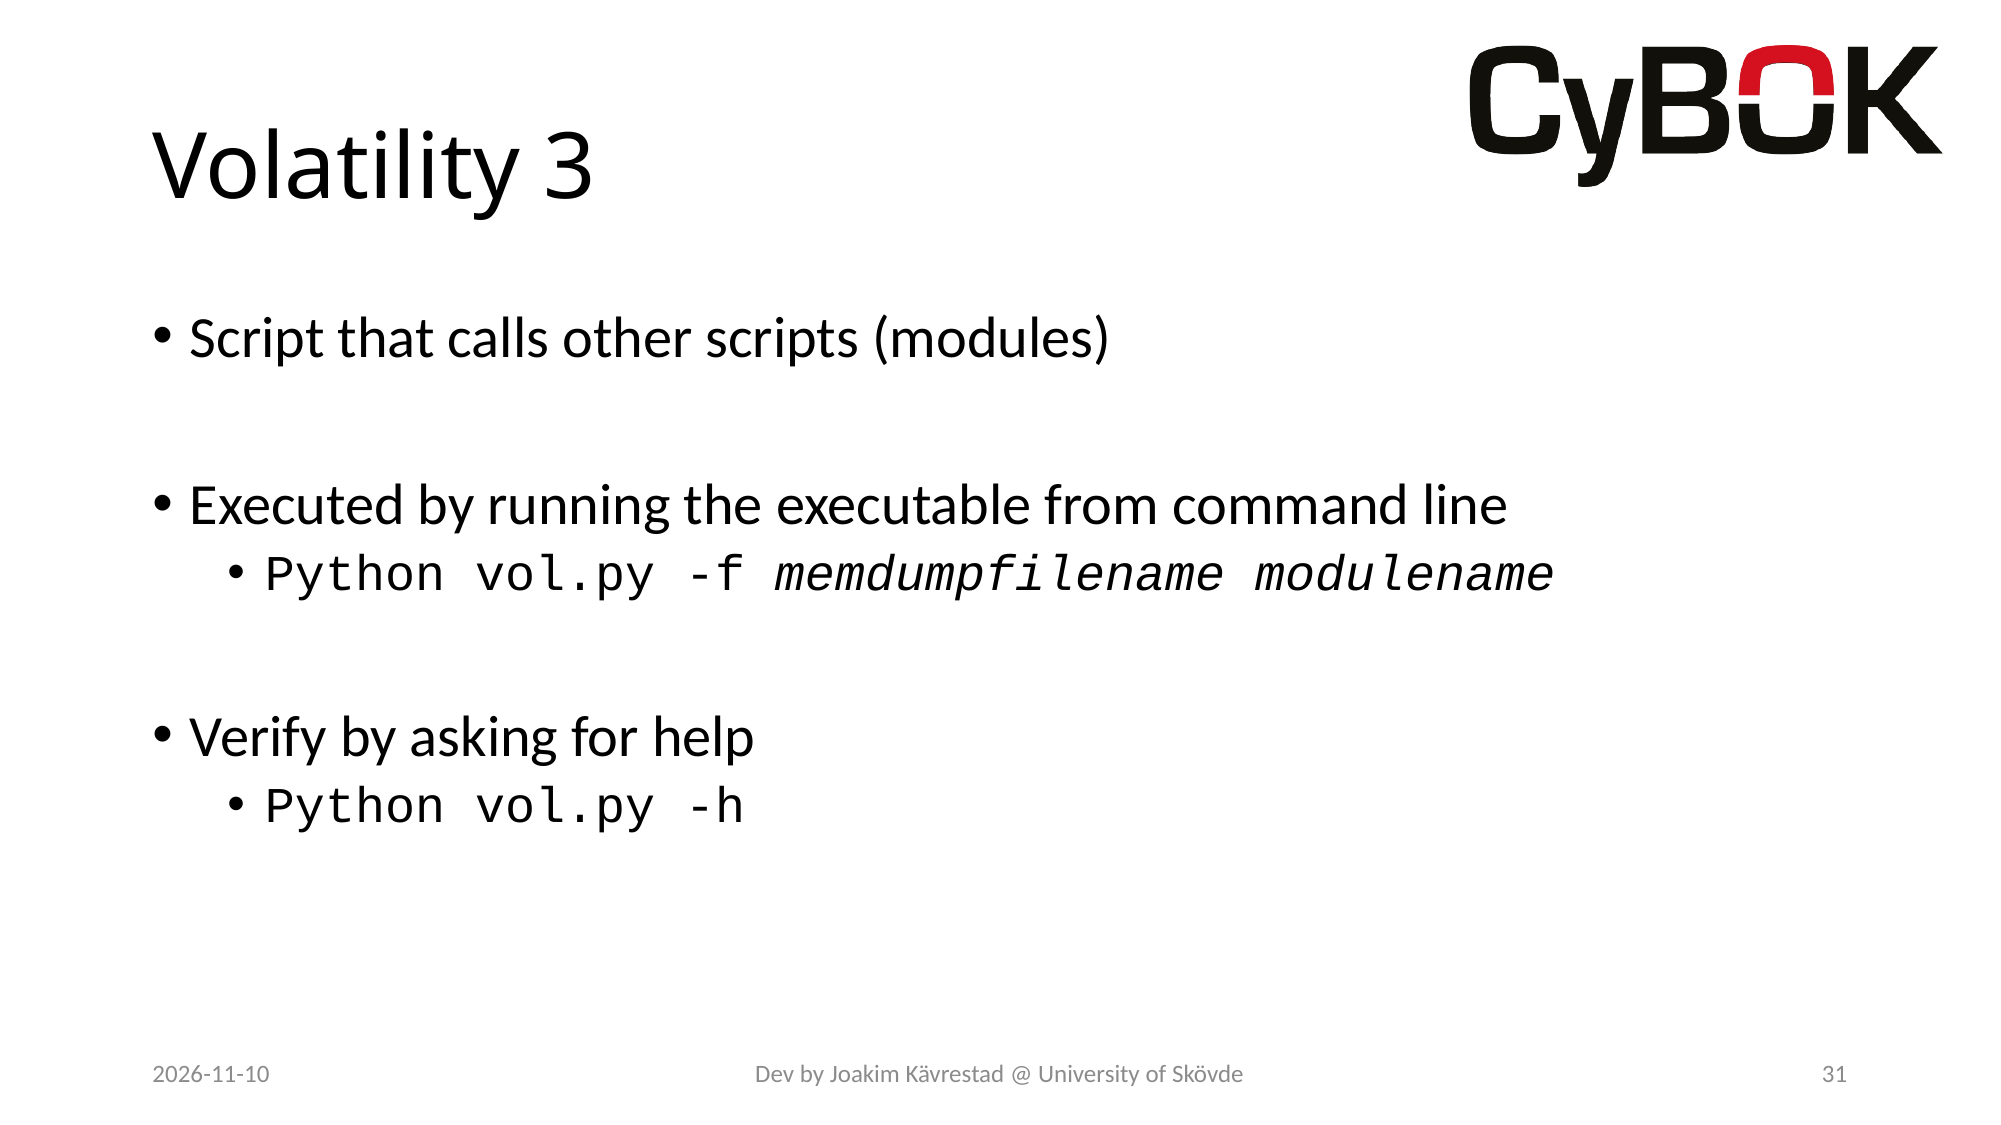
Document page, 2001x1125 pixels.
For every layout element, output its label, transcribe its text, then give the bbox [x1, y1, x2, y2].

picture [1464, 30, 1949, 193]
slide_number 31 [1412, 1042, 1863, 1103]
title Volatility 3 [137, 59, 1863, 278]
footer Dev by Joakim Kävrestad @ University of Skövde [662, 1042, 1338, 1103]
list Script that calls other scripts (modules) Executed by running the executable from command line Python vol.py -f memdumpfilename modulename Verify by asking for help Python vol.py -h [137, 299, 1863, 1014]
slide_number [137, 1042, 588, 1103]
